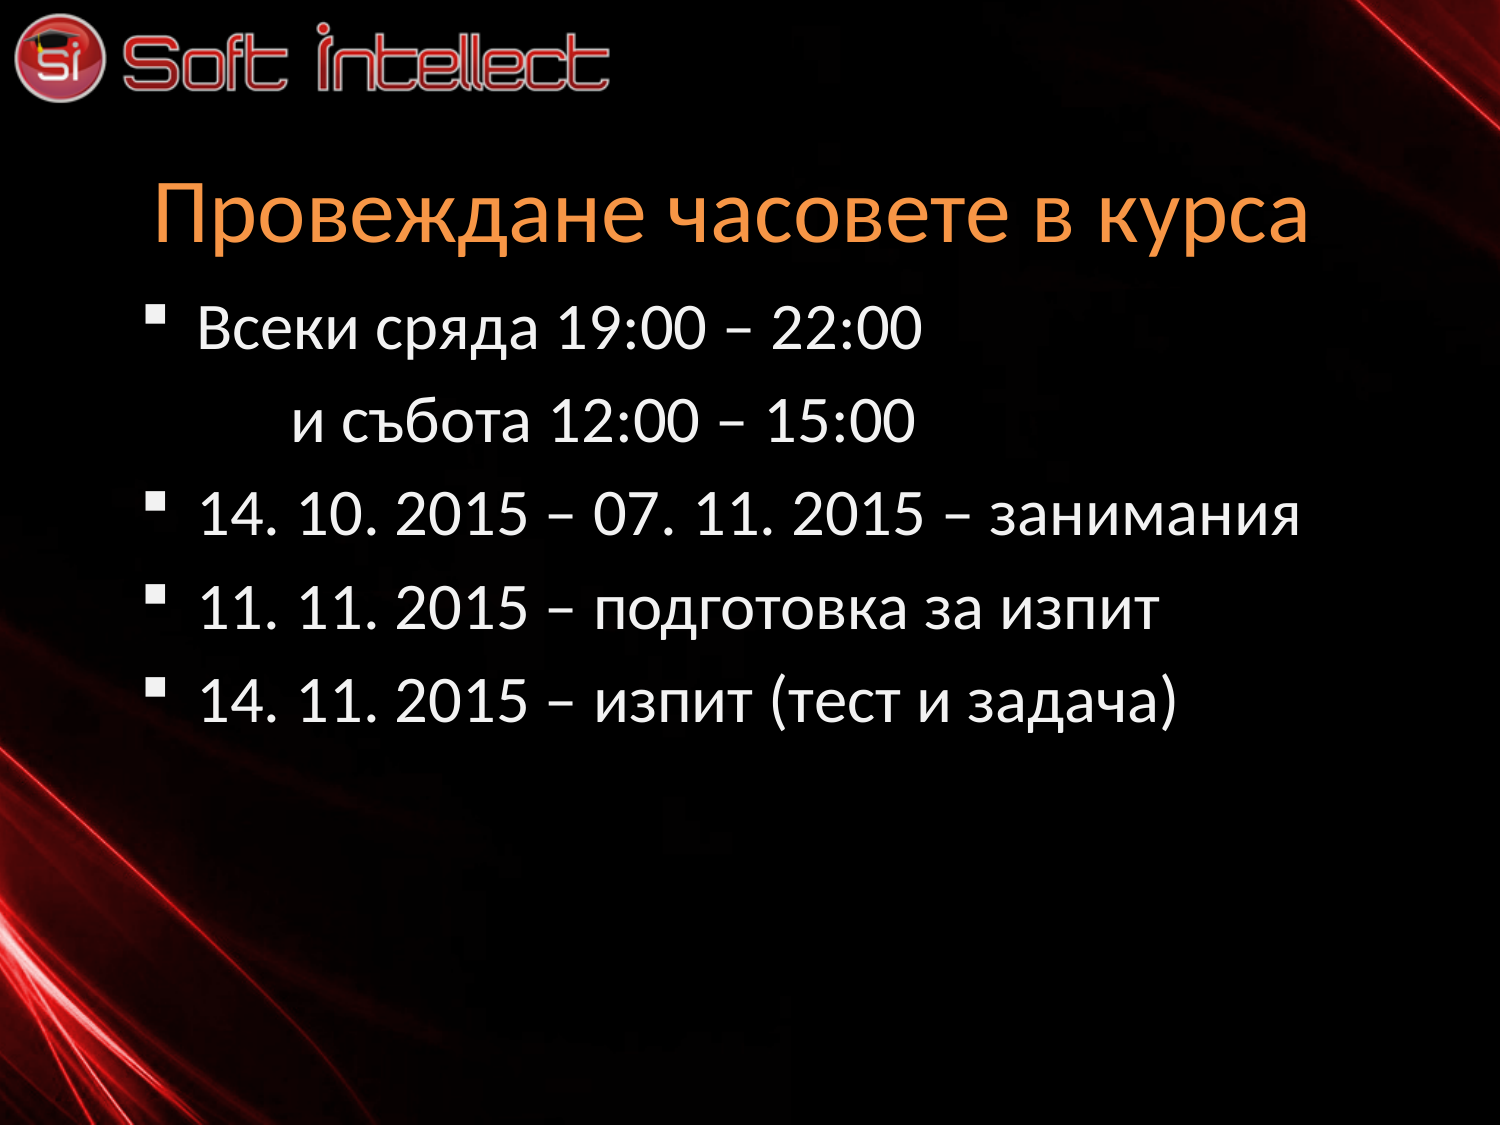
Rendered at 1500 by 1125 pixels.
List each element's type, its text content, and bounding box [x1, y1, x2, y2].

title Провеждане часовете в курса [137, 112, 1488, 300]
picture [0, 0, 1500, 1125]
list Всеки сряда 19:00 – 22:00 и събота 12:00 – 15:00 14. 10. 2015 – 07. 11. 2015 – занимания 11. 11. 2015 – подготовка за изпит 14. 11. 2015 – изпит (тест и задача) [125, 275, 1375, 1018]
